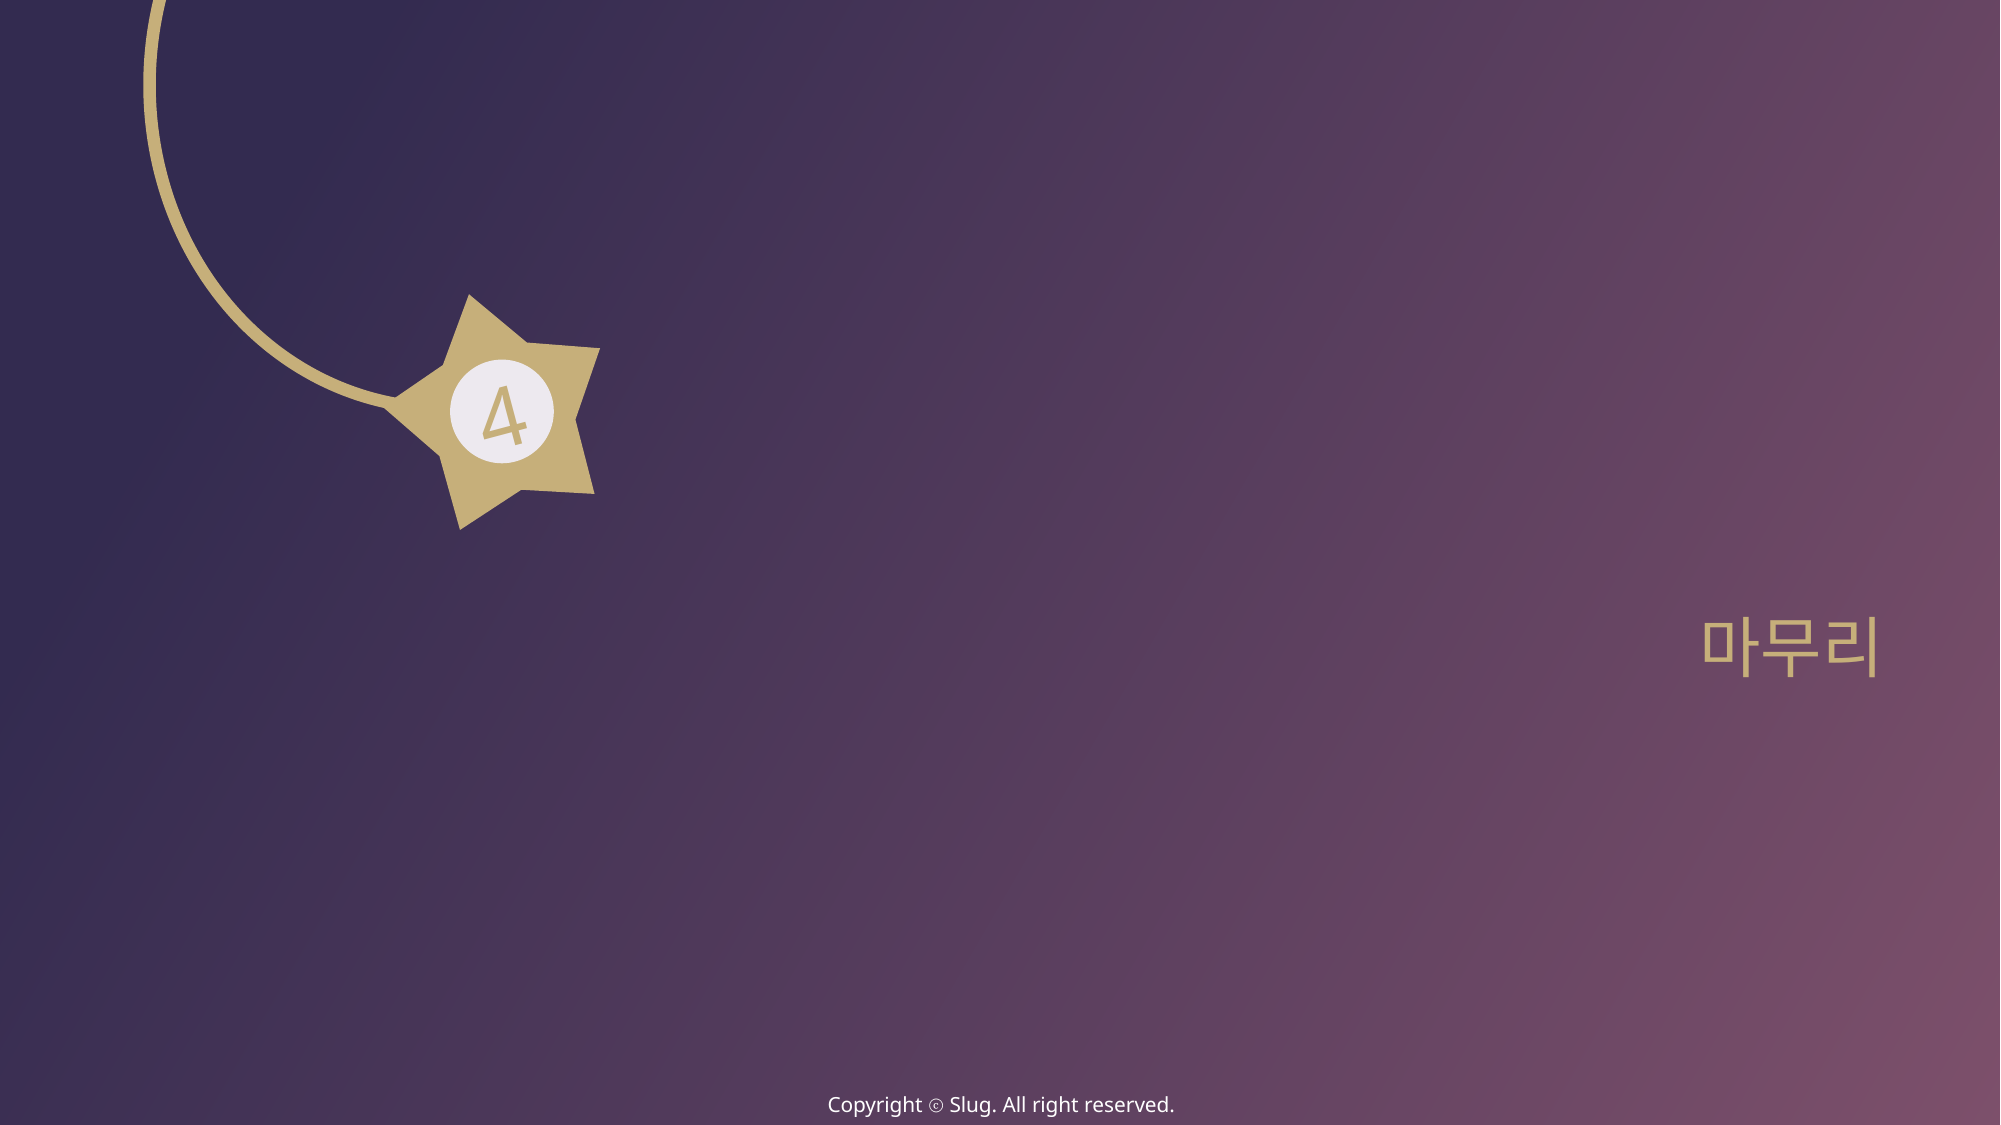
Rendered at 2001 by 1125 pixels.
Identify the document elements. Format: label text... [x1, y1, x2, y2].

text_box 마무리 [1308, 598, 1899, 693]
text_box Copyright ⓒ Slug. All right reserved. [735, 1084, 1268, 1124]
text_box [385, 290, 611, 516]
text_box [148, 0, 451, 403]
